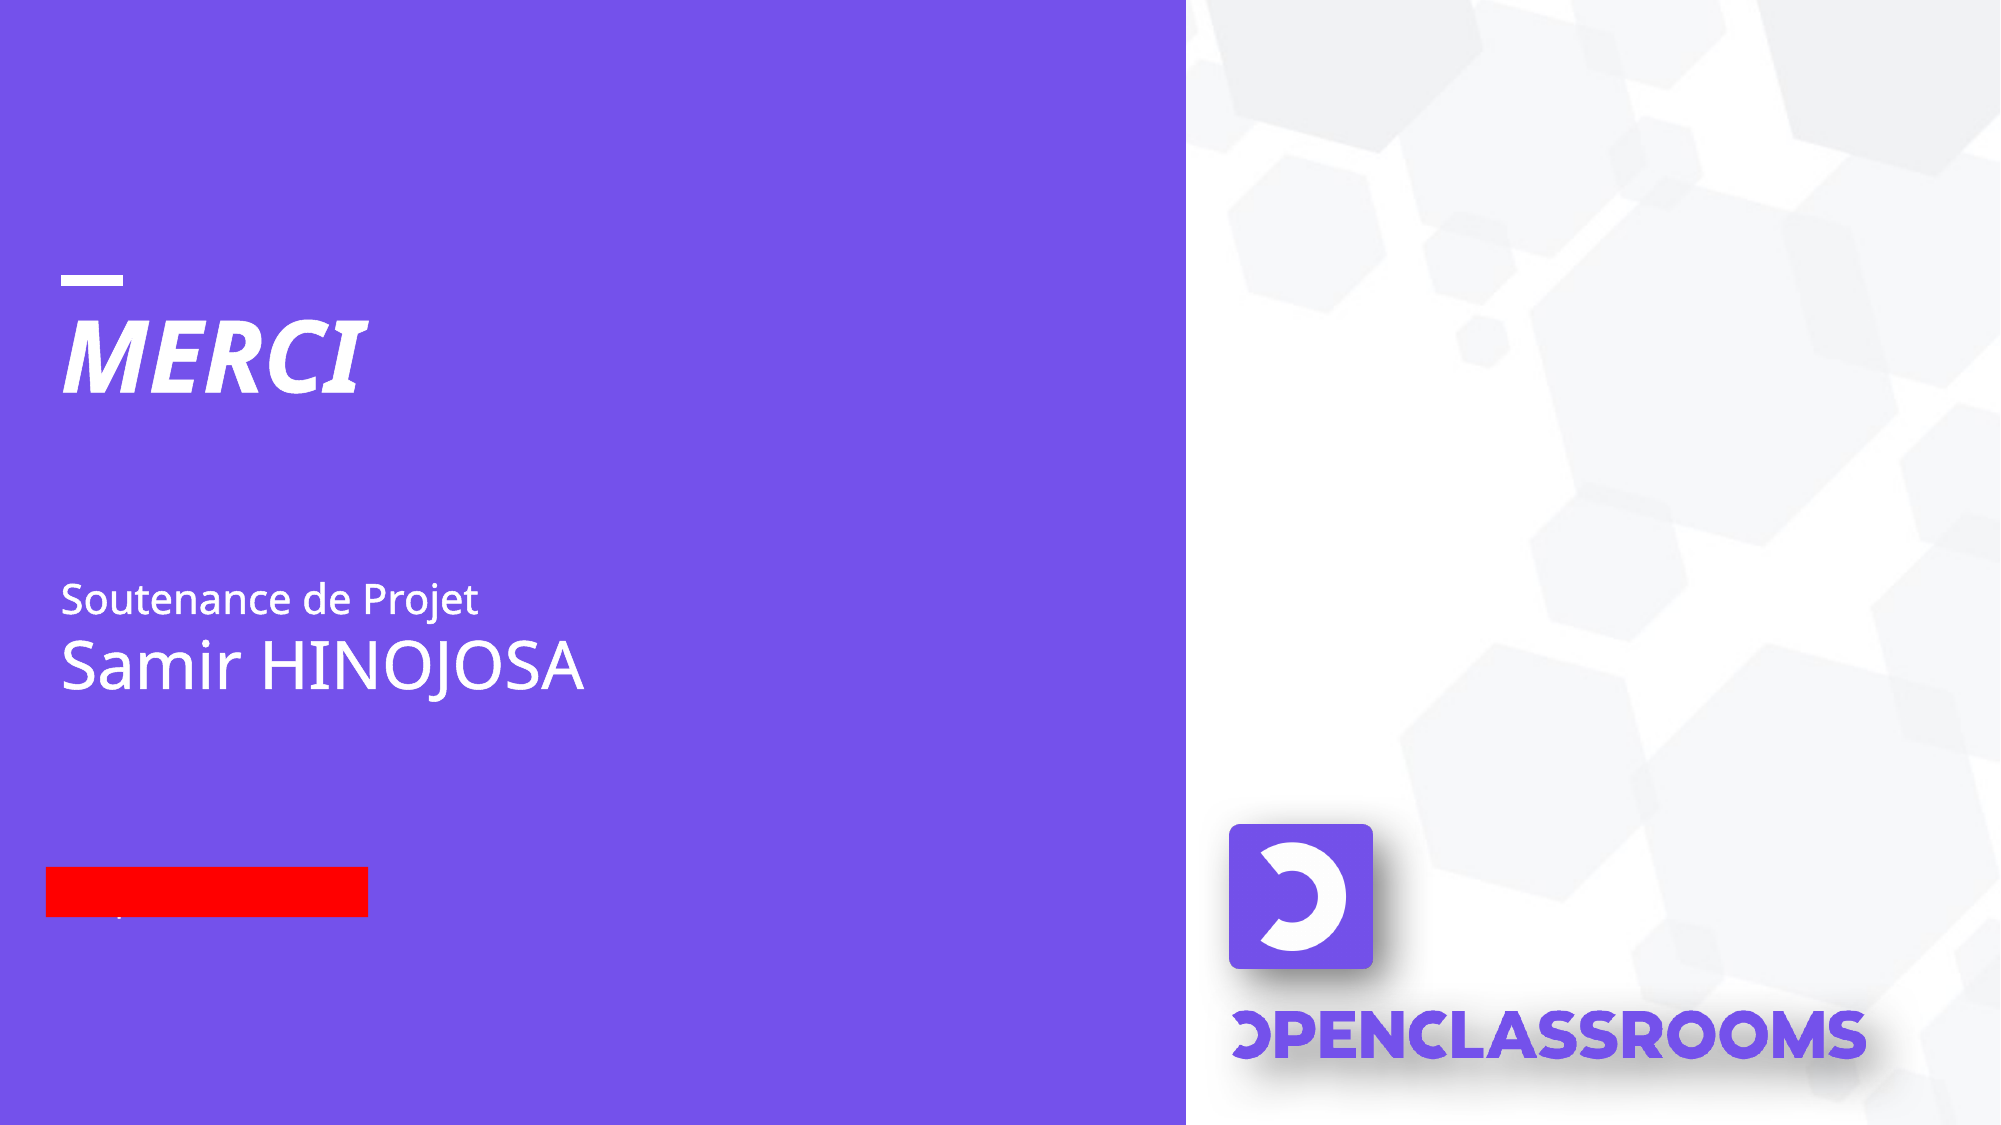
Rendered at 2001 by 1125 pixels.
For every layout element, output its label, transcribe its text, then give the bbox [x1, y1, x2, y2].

text_box MERCI Soutenance de Projet Samir HINOJOSA 8 septembre 2021 [45, 284, 1128, 925]
text_box [61, 275, 123, 284]
picture [1186, 0, 2001, 1125]
text_box [0, 0, 1186, 1125]
text_box [45, 866, 369, 918]
